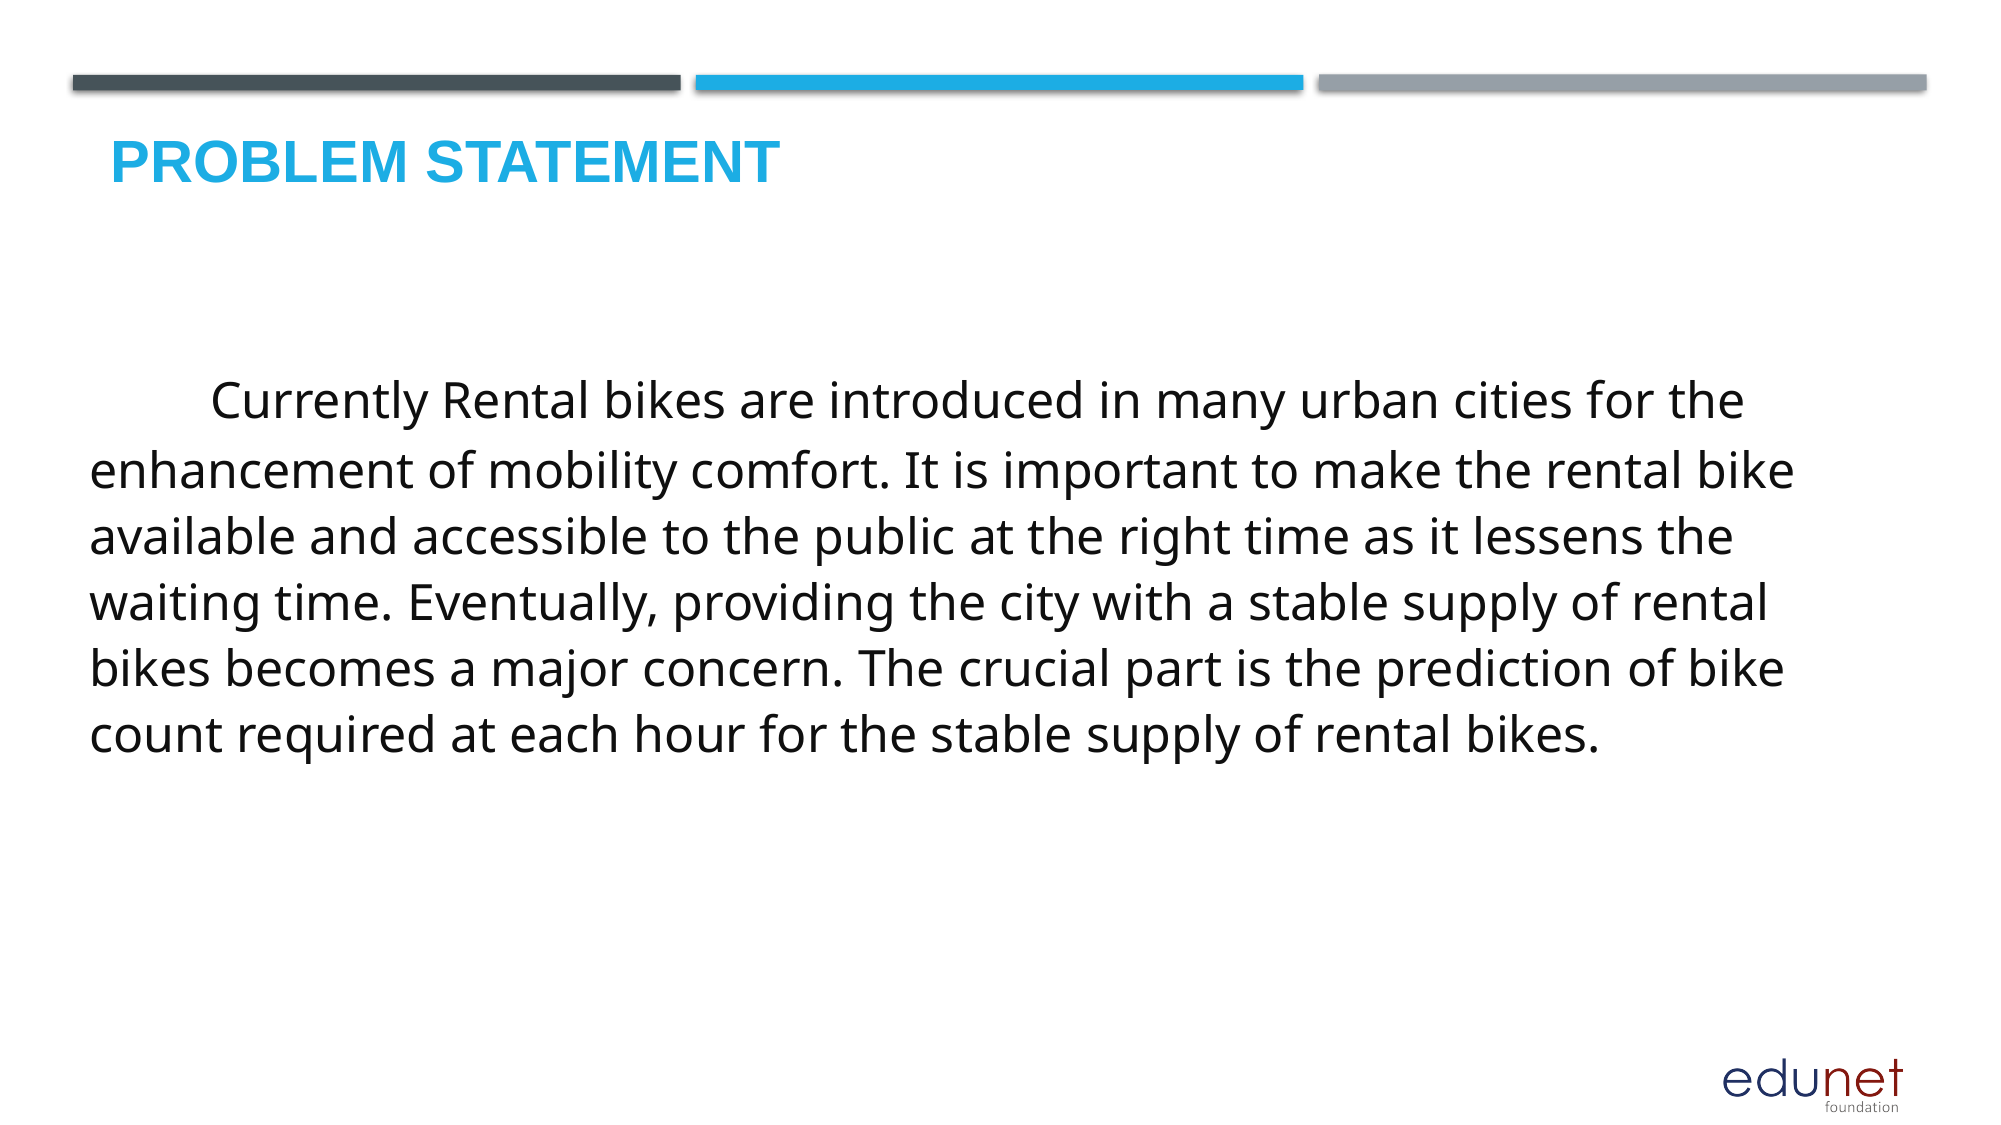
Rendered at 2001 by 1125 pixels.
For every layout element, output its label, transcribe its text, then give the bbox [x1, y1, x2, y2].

title Problem Statement [95, 115, 1905, 203]
picture [1719, 1056, 1905, 1116]
list Currently Rental bikes are introduced in many urban cities for the enhancement of mobility comfort. It is important to make the rental bike available and accessible to the public at the right time as it lessens the waiting time. Eventually, providing the city with a stable supply of rental bikes becomes a major concern. The crucial part is the prediction of bike count required at each hour for the stable supply of rental bikes. [74, 203, 1884, 970]
